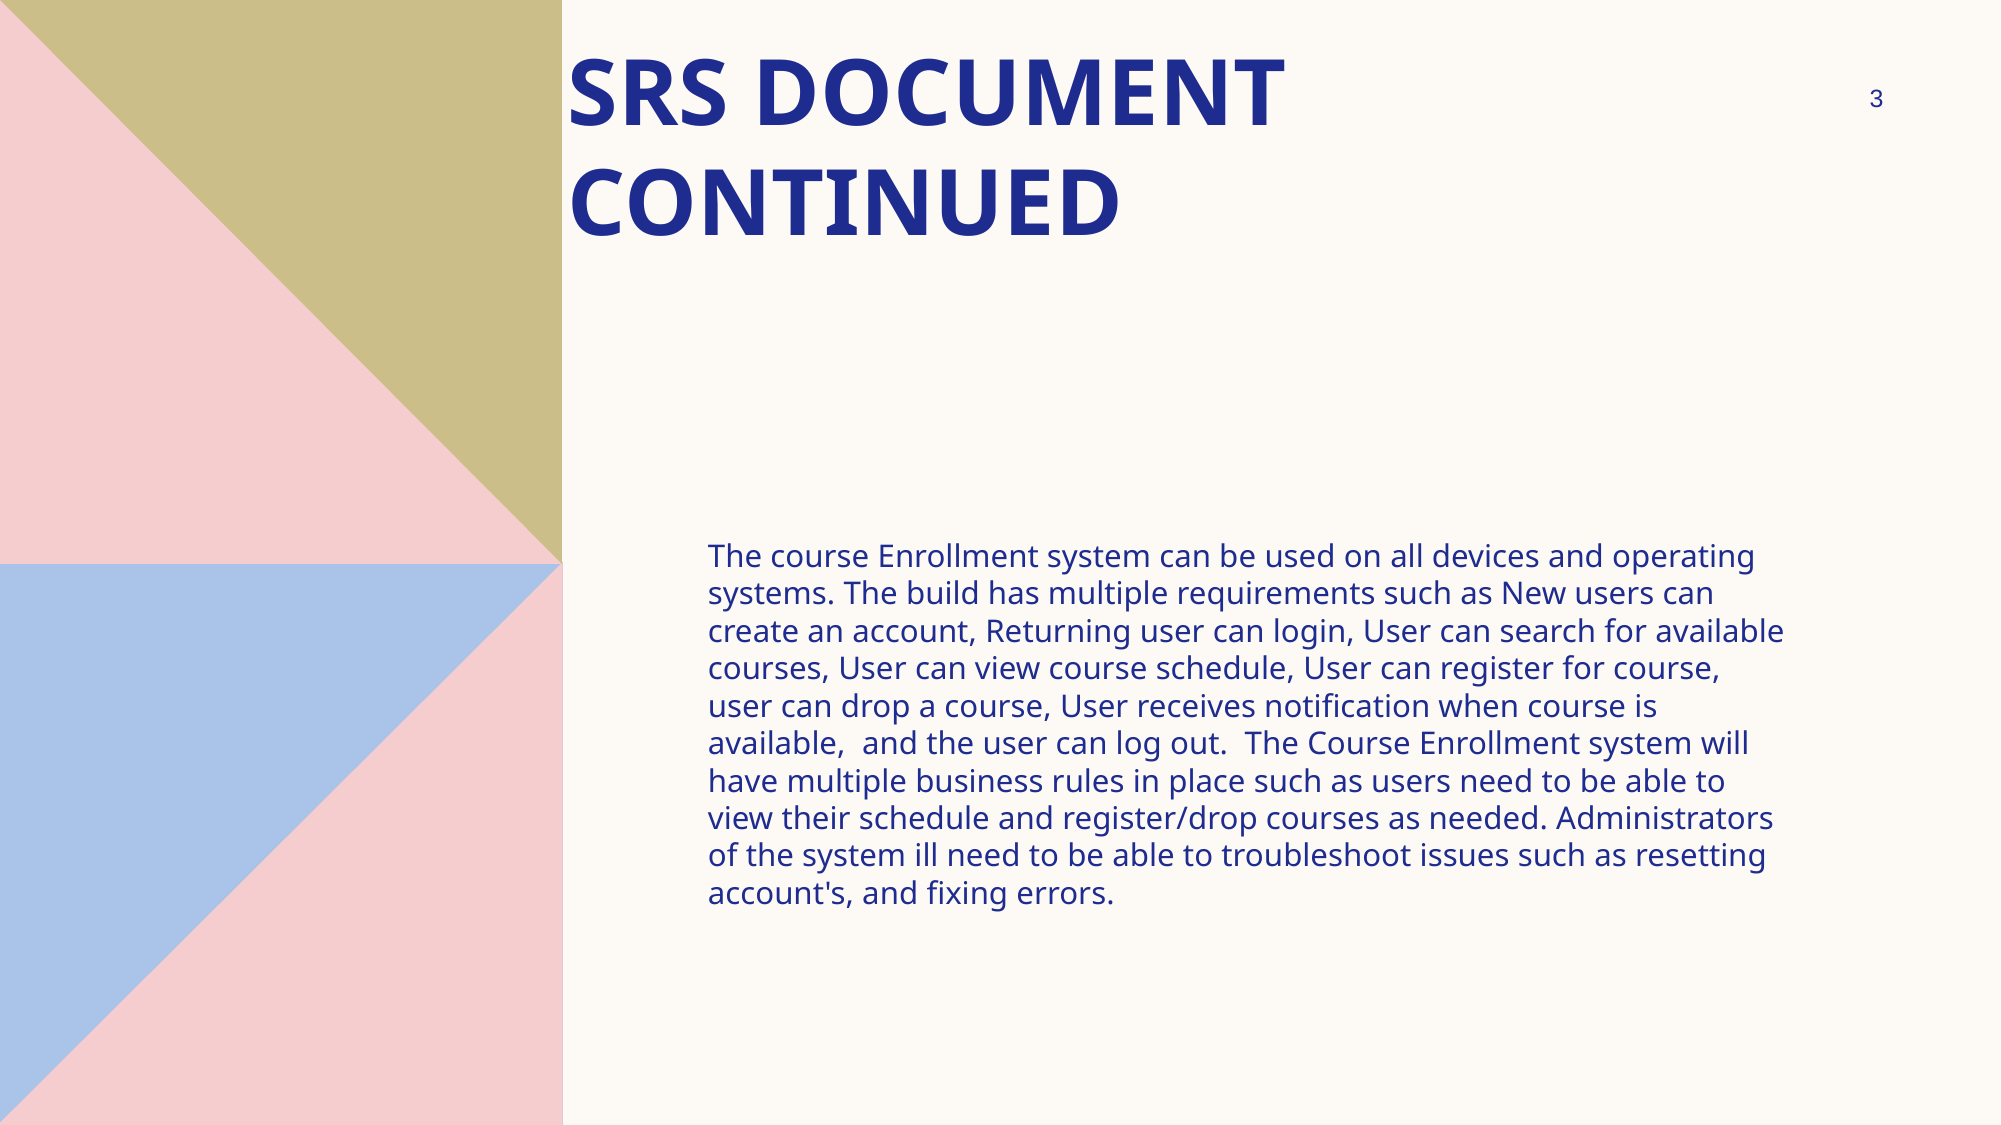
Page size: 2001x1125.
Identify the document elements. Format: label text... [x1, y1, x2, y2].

slide_number 3 [1795, 75, 1958, 120]
list The course Enrollment system can be used on all devices and operating systems. The build has multiple requirements such as New users can create an account, Returning user can login, User can search for available courses, User can view course schedule, User can register for course, user can drop a course, User receives notification when course is available, and the user can log out. The Course Enrollment system will have multiple business rules in place such as users need to be able to view their schedule and register/drop courses as needed. Administrators of the system ill need to be able to troubleshoot issues such as resetting account's, and fixing errors. [693, 528, 1803, 972]
title SRS Document Continued [552, 26, 1663, 153]
